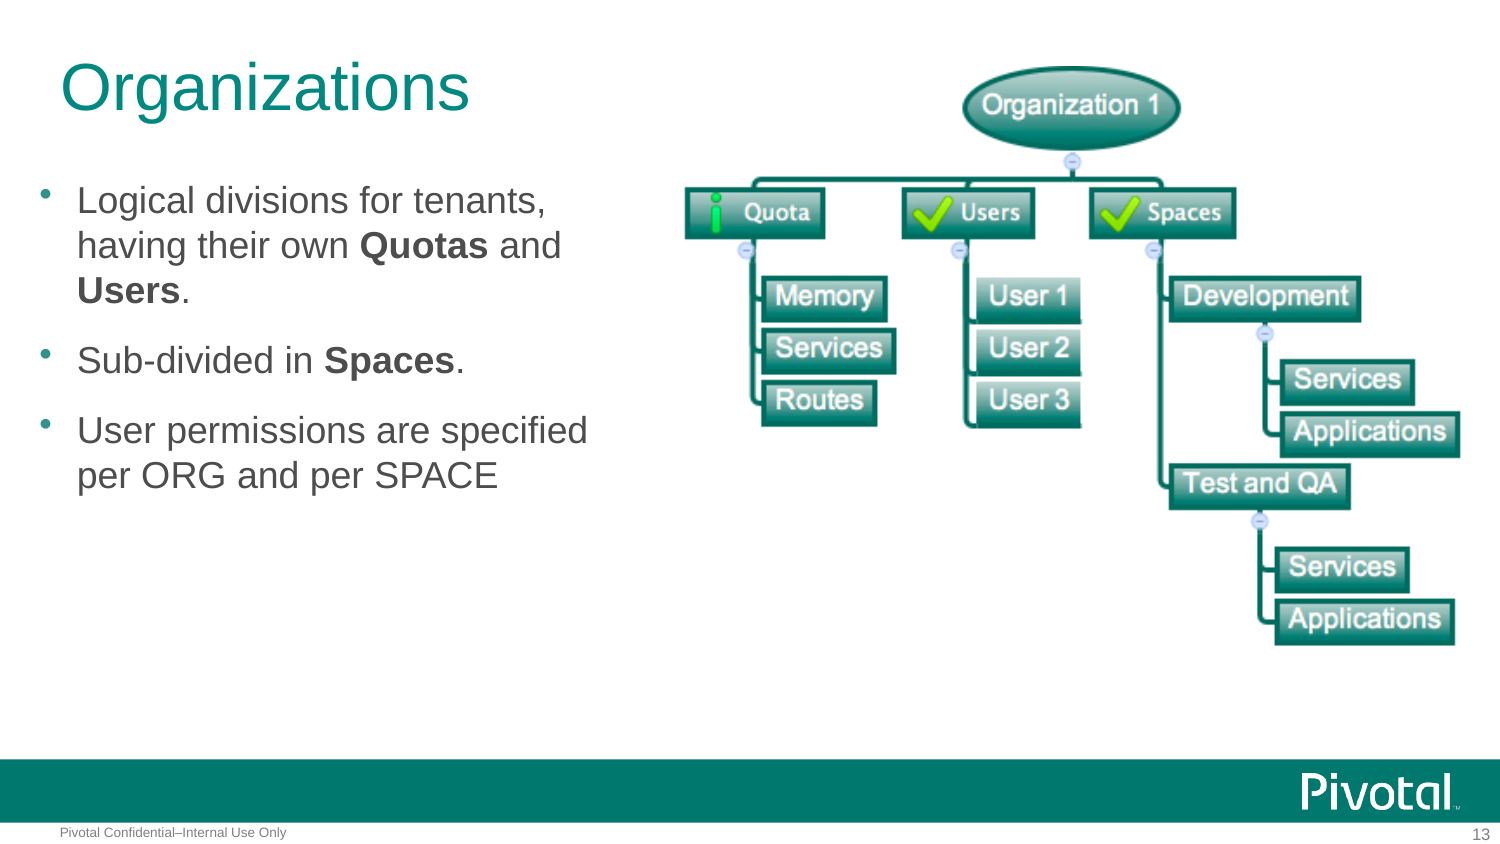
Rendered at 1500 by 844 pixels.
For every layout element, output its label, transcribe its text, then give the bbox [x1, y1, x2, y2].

picture [1302, 773, 1460, 810]
title Organizations [60, 53, 1440, 129]
picture [661, 66, 1472, 665]
list Logical divisions for tenants, having their own Quotas and Users. Sub-divided in Spaces. User permissions are specified per ORG and per SPACE [39, 176, 653, 732]
